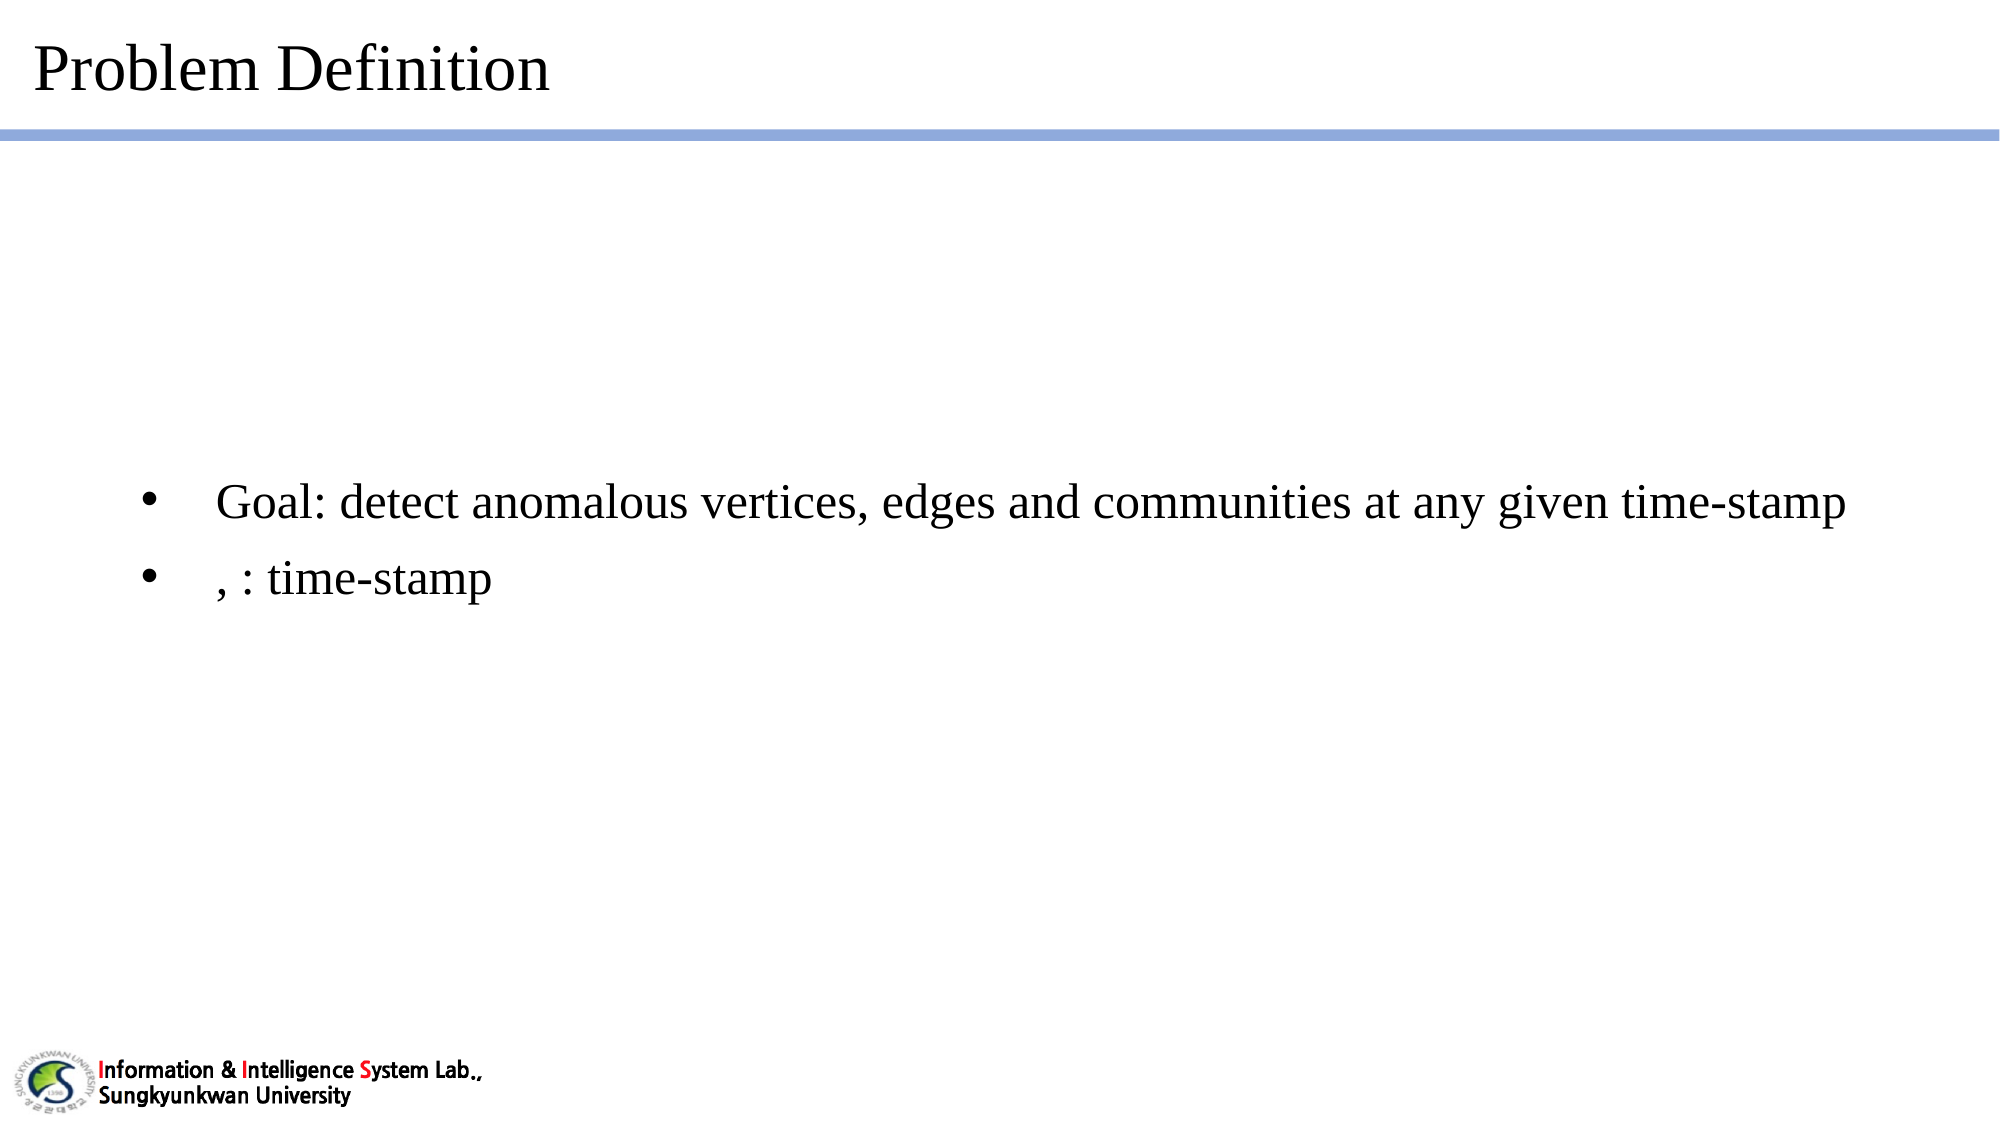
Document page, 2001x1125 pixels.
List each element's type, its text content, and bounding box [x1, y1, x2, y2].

text_box Problem Definition [0, 10, 1858, 109]
text_box [0, 128, 2000, 142]
picture [0, 1039, 497, 1120]
